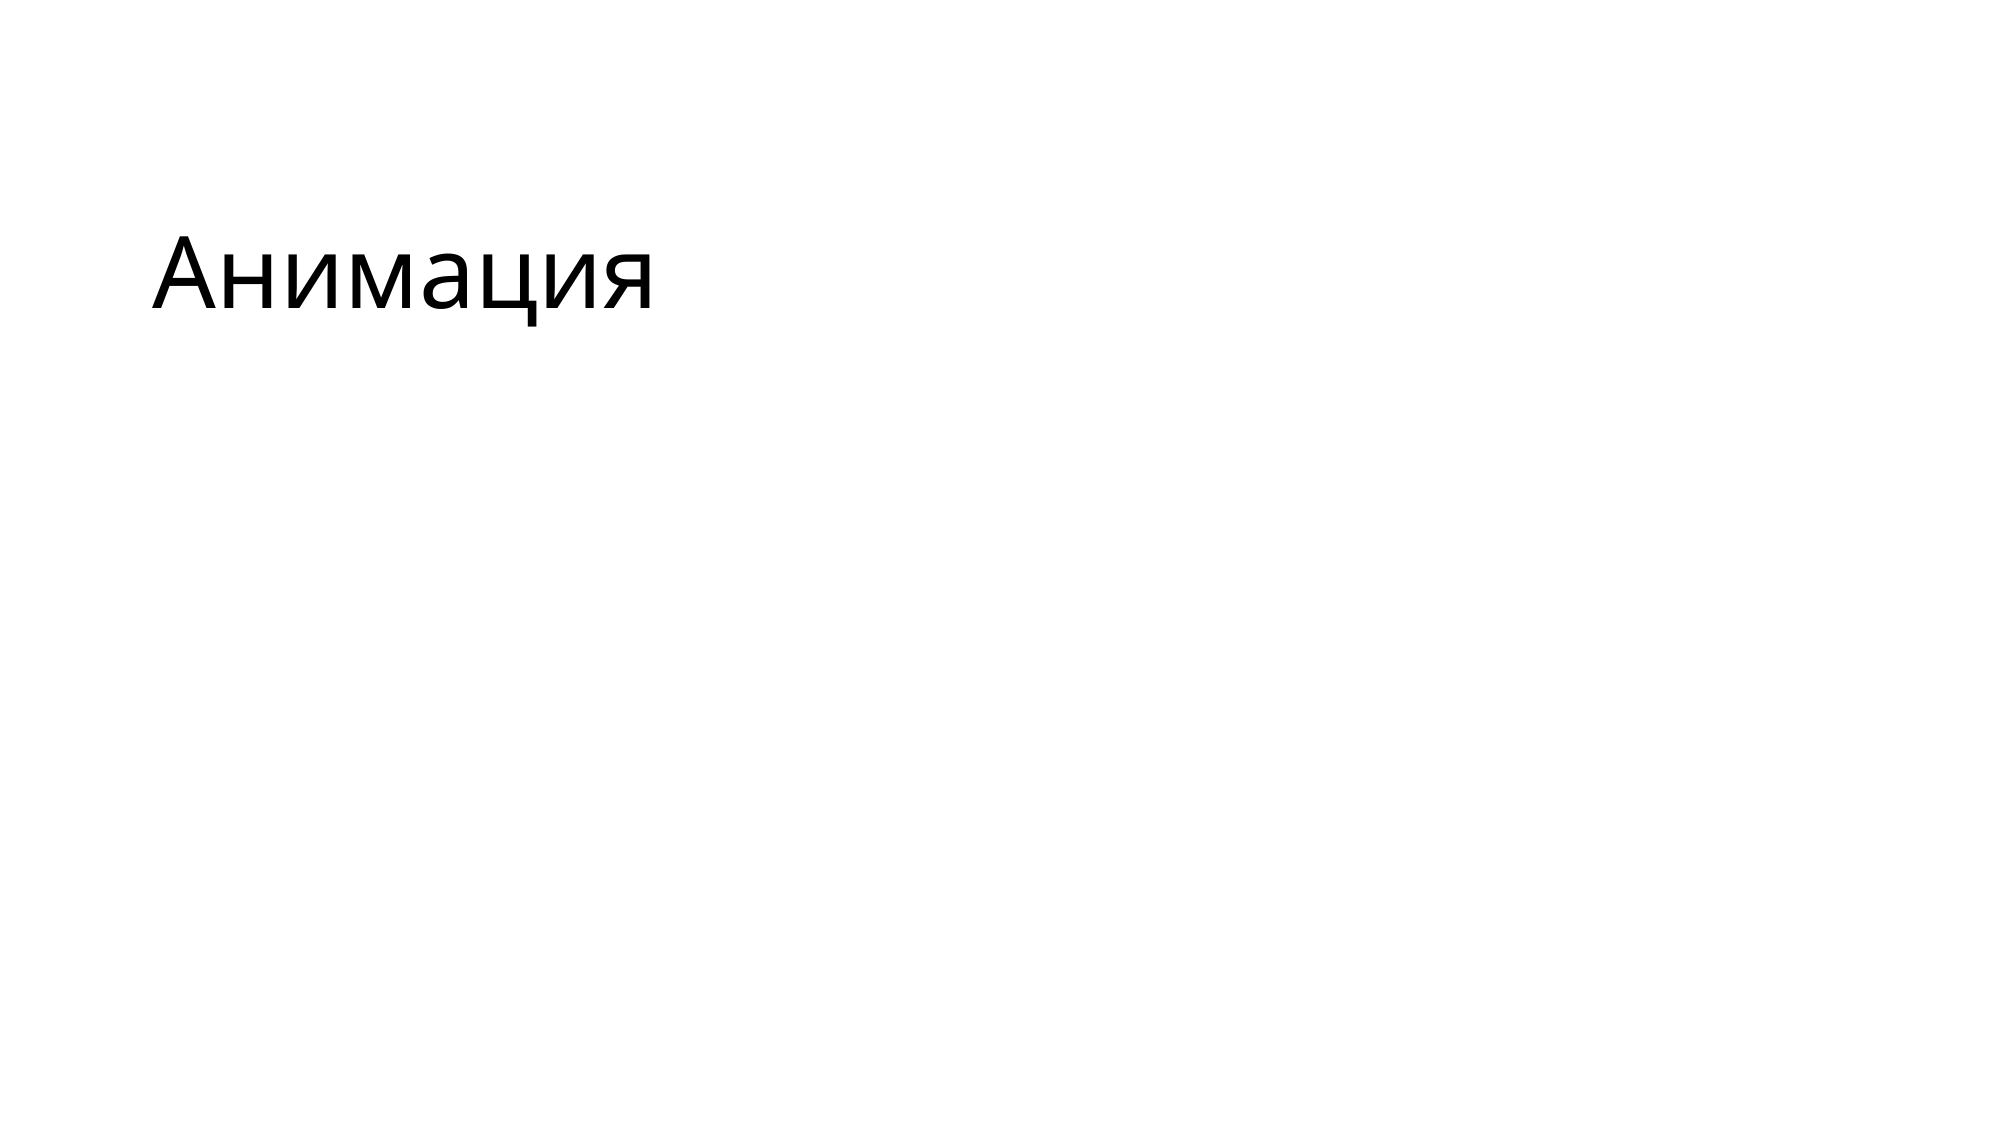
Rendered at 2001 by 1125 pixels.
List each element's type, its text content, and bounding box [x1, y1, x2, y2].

title Анимация [137, 75, 783, 338]
